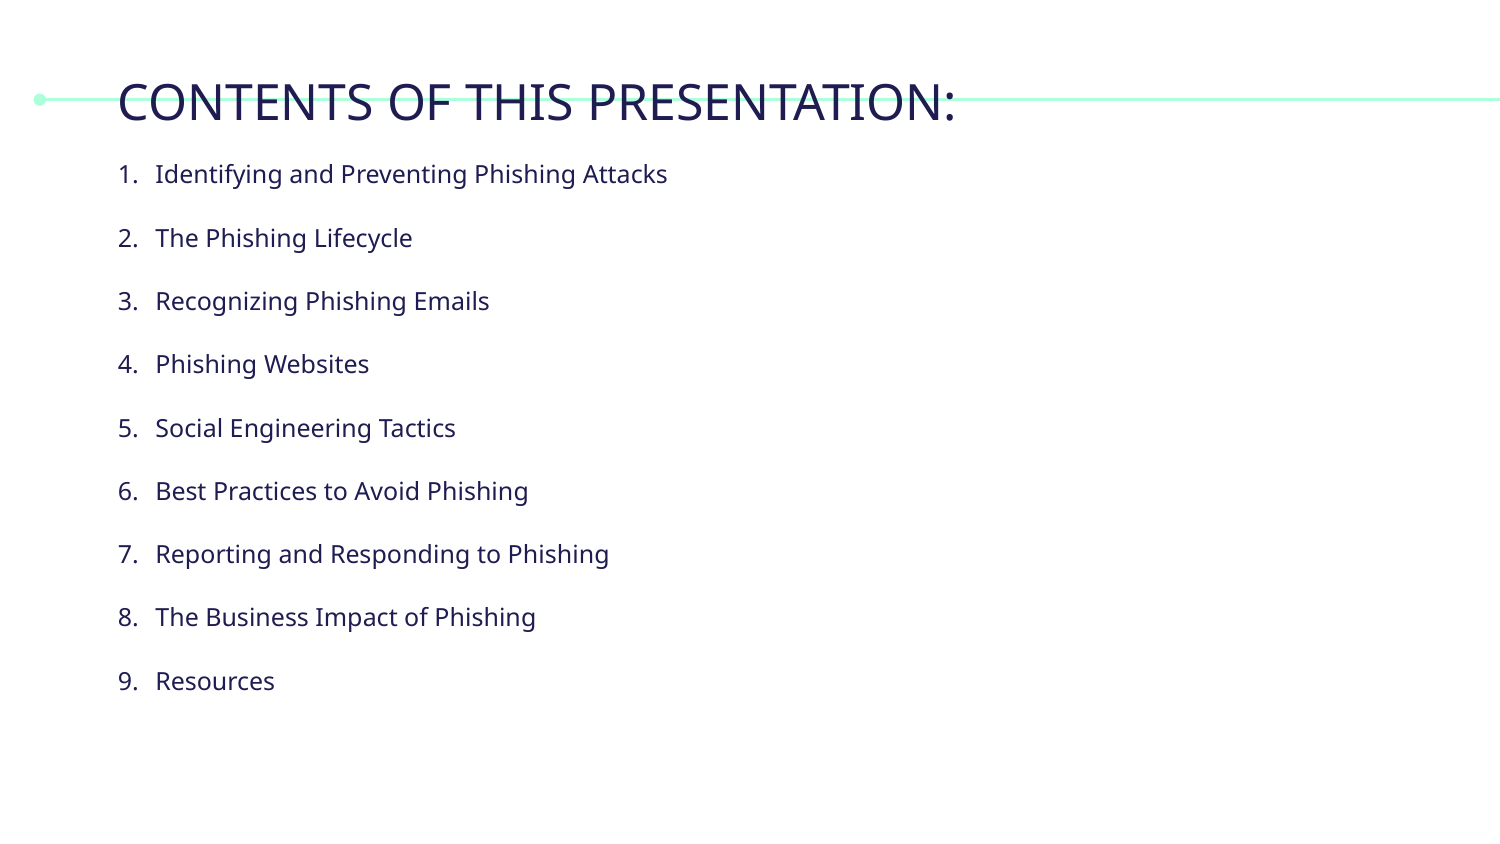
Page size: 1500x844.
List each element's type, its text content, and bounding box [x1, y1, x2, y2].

title CONTENTS OF THIS PRESENTATION: [102, 55, 1101, 144]
list Identifying and Preventing Phishing Attacks The Phishing Lifecycle Recognizing Phishing Emails Phishing Websites Social Engineering Tactics Best Practices to Avoid Phishing Reporting and Responding to Phishing The Business Impact of Phishing Resources [102, 144, 1354, 727]
